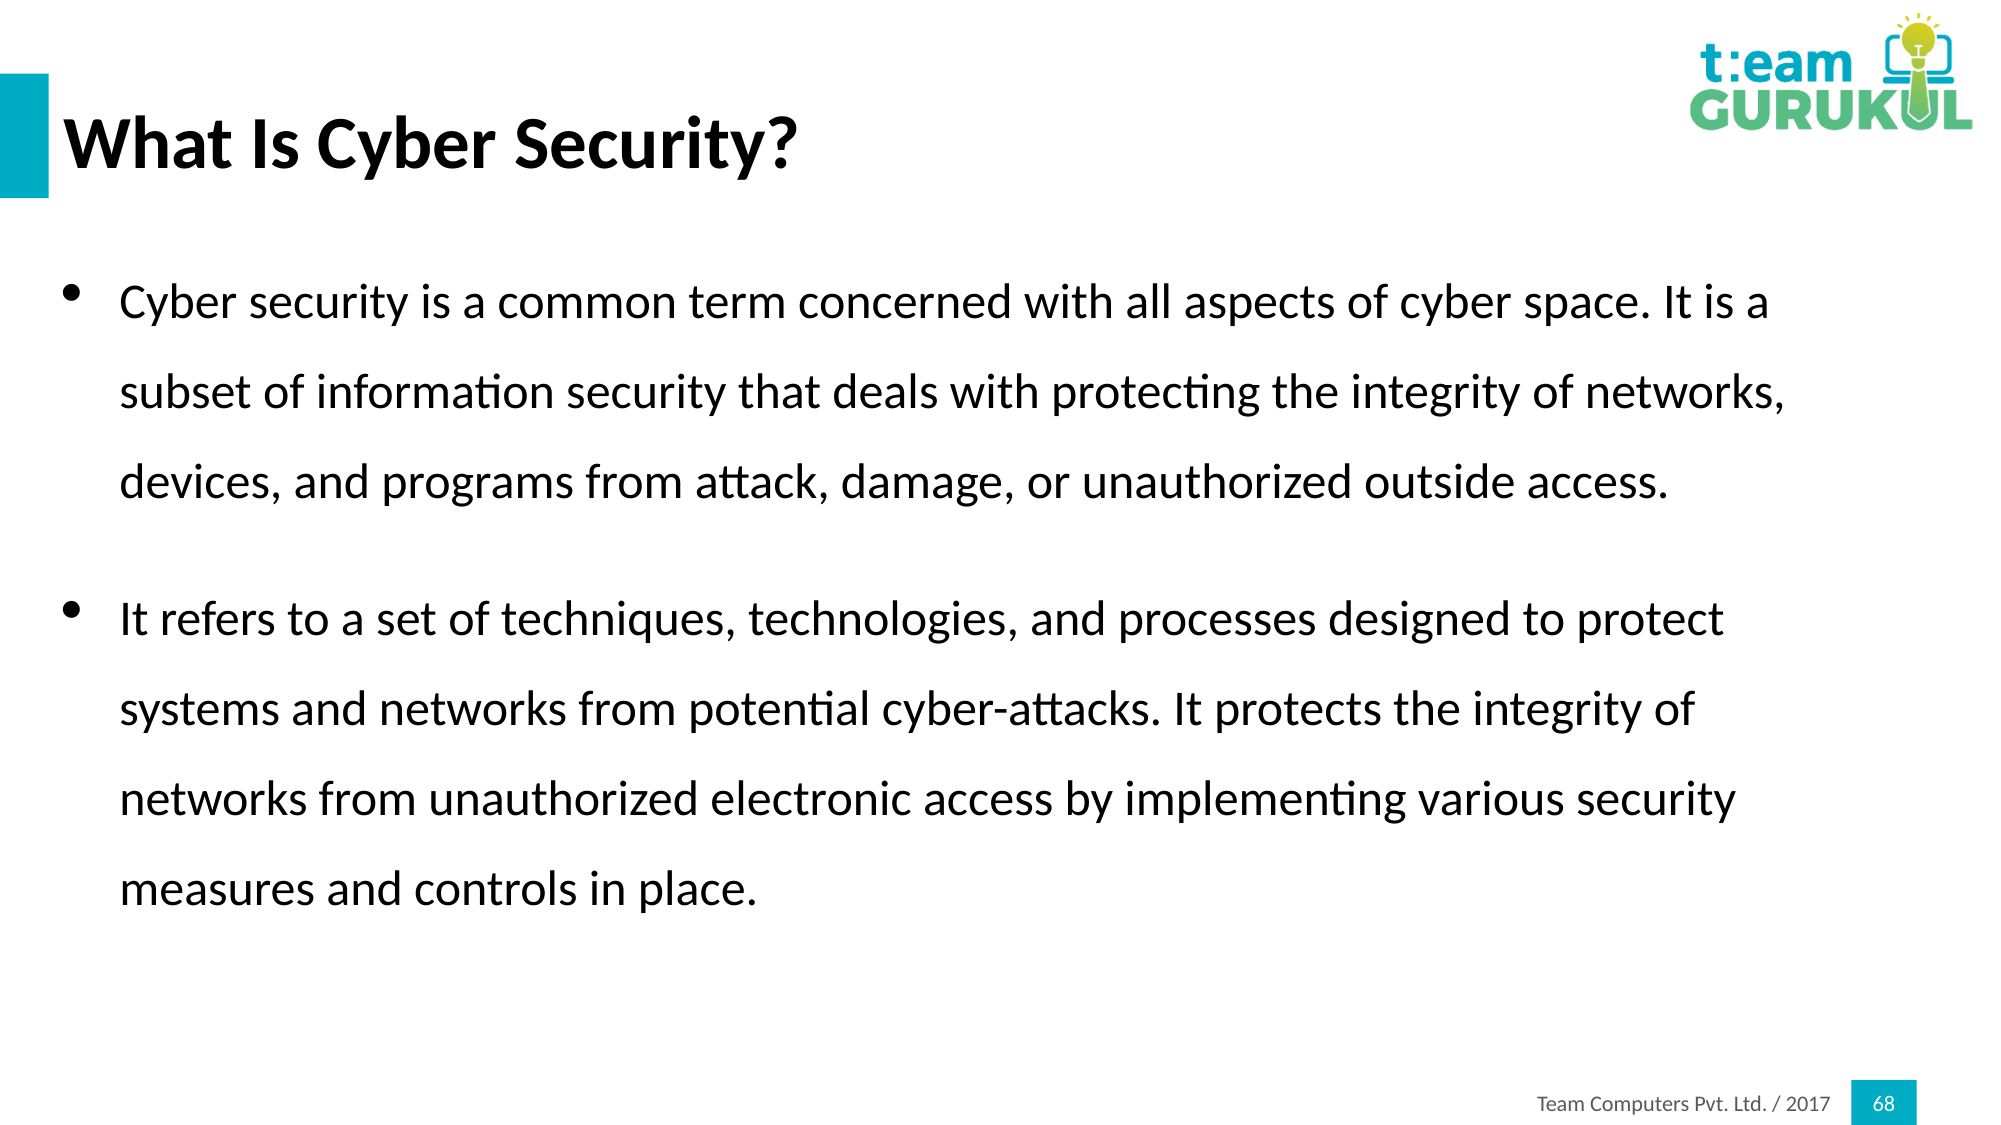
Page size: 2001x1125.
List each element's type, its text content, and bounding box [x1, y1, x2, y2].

title What Is Cyber Security? [48, 46, 1912, 231]
picture [1661, 0, 2001, 157]
text_box Cyber security is a common term concerned with all aspects of cyber space. It is a subset of information security that deals with protecting the integrity of networks, devices, and programs from attack, damage, or unauthorized outside access. It refers to a set of techniques, technologies, and processes designed to protect systems and networks from potential cyber-attacks. It protects the integrity of networks from unauthorized electronic access by implementing various security measures and controls in place. [48, 230, 1871, 923]
